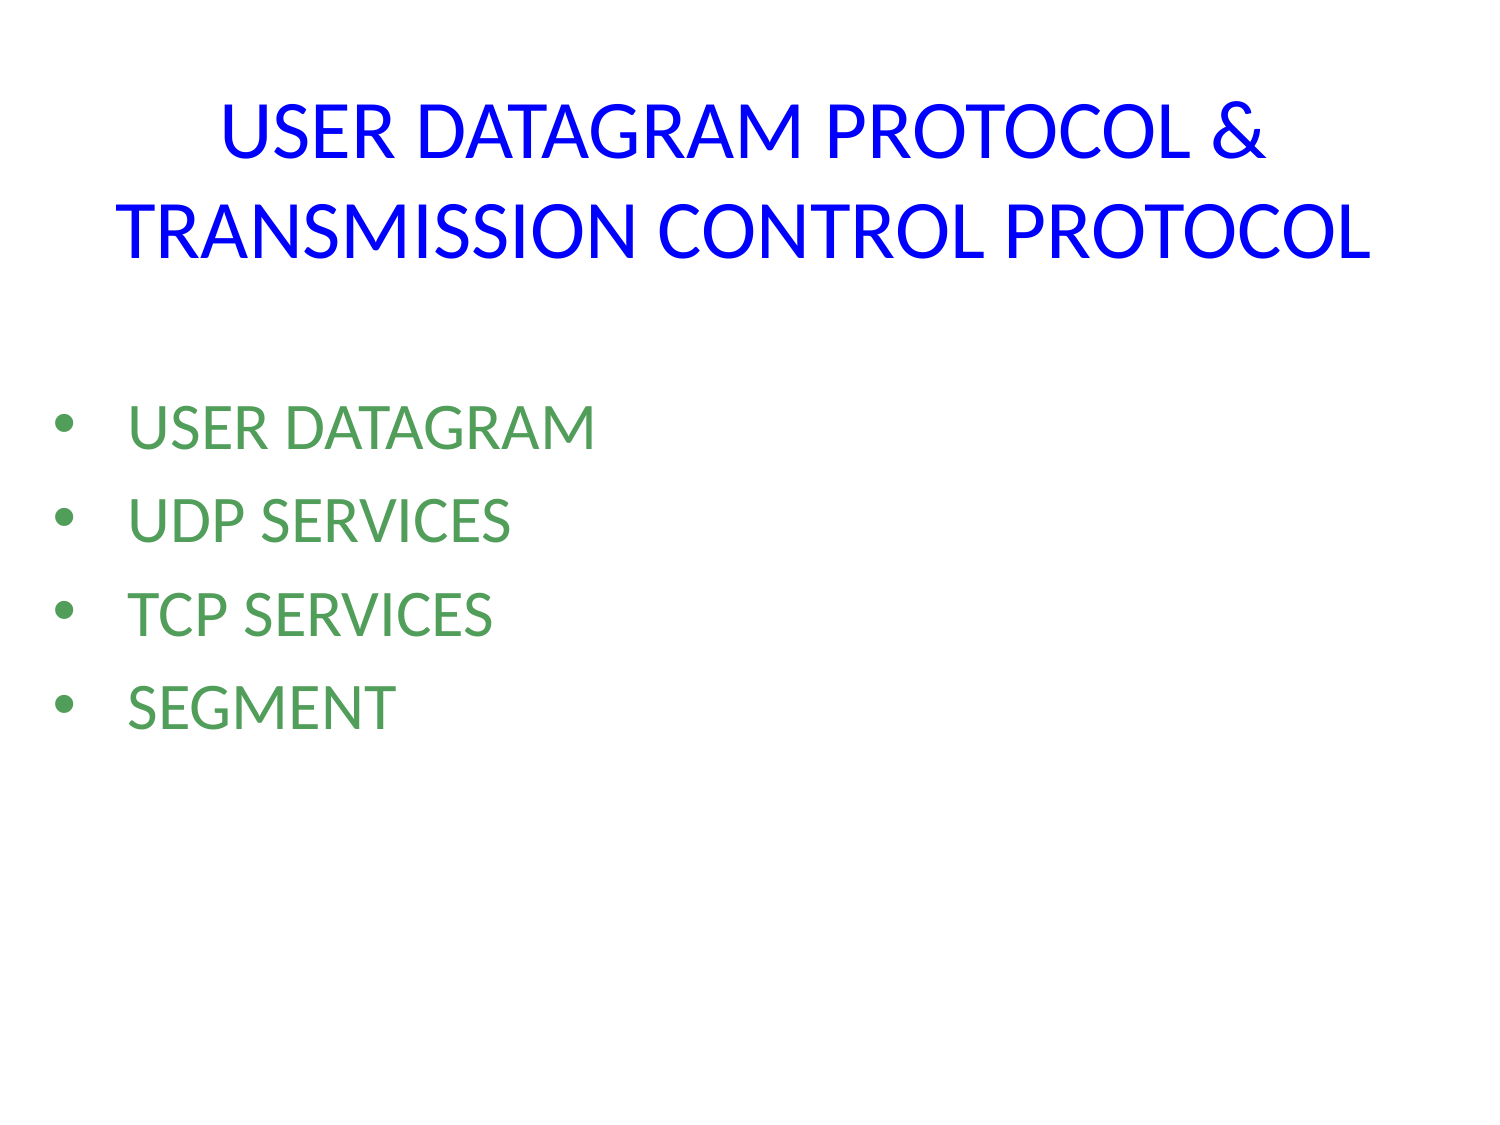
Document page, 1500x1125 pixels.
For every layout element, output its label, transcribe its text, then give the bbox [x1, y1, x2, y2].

title USER DATAGRAM PROTOCOL & TRANSMISSION CONTROL PROTOCOL [12, 0, 1475, 350]
subtitle USER DATAGRAM UDP SERVICES TCP SERVICES SEGMENT [37, 375, 1463, 838]
